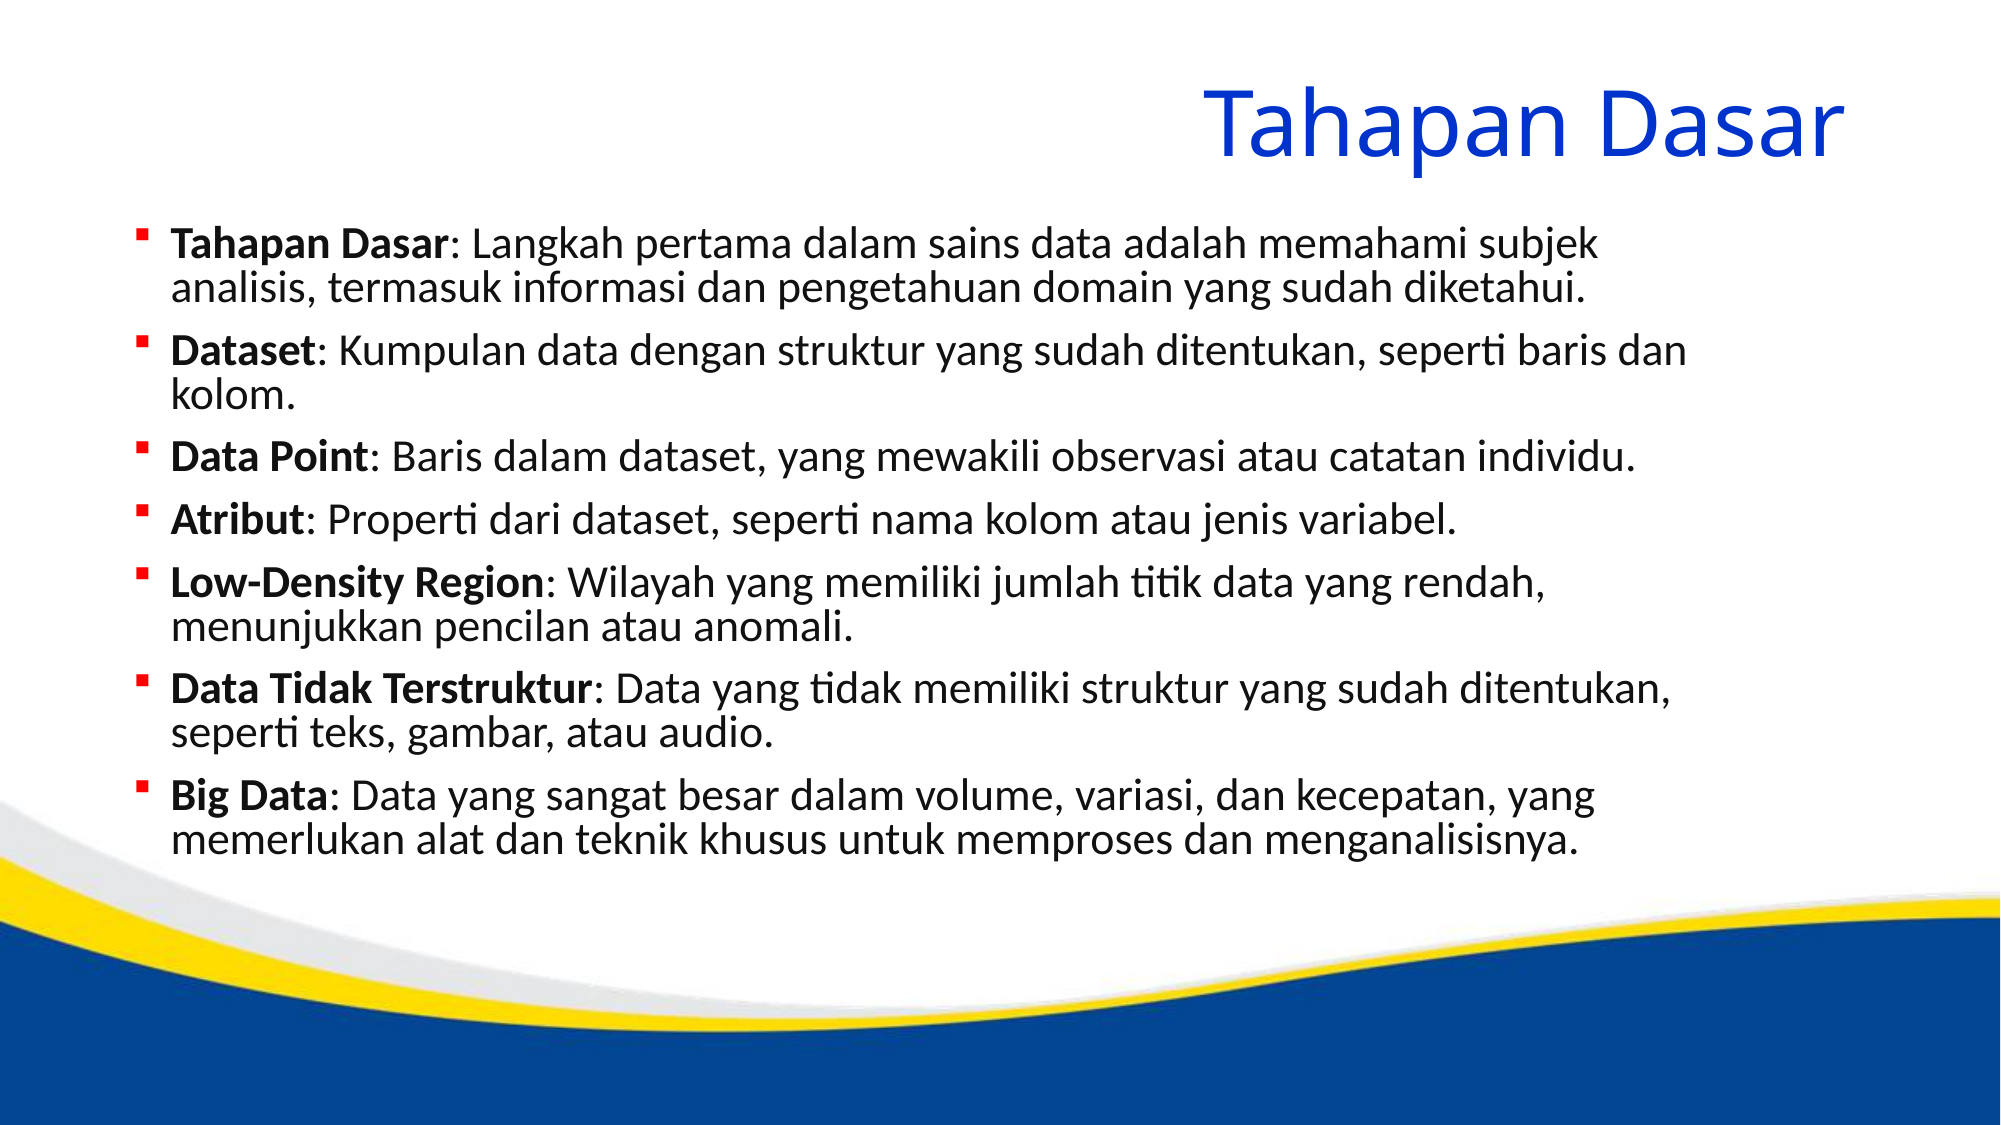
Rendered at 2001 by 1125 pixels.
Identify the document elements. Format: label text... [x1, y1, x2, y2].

title Tahapan Dasar [137, 59, 1863, 193]
list Tahapan Dasar: Langkah pertama dalam sains data adalah memahami subjek analisis, termasuk informasi dan pengetahuan domain yang sudah diketahui. Dataset: Kumpulan data dengan struktur yang sudah ditentukan, seperti baris dan kolom. Data Point: Baris dalam dataset, yang mewakili observasi atau catatan individu. Atribut: Properti dari dataset, seperti nama kolom atau jenis variabel. Low-Density Region: Wilayah yang memiliki jumlah titik data yang rendah, menunjukkan pencilan atau anomali. Data Tidak Terstruktur: Data yang tidak memiliki struktur yang sudah ditentukan, seperti teks, gambar, atau audio. Big Data: Data yang sangat besar dalam volume, variasi, dan kecepatan, yang memerlukan alat dan teknik khusus untuk memproses dan menganalisisnya. [118, 215, 1751, 930]
picture [0, 0, 2001, 1125]
